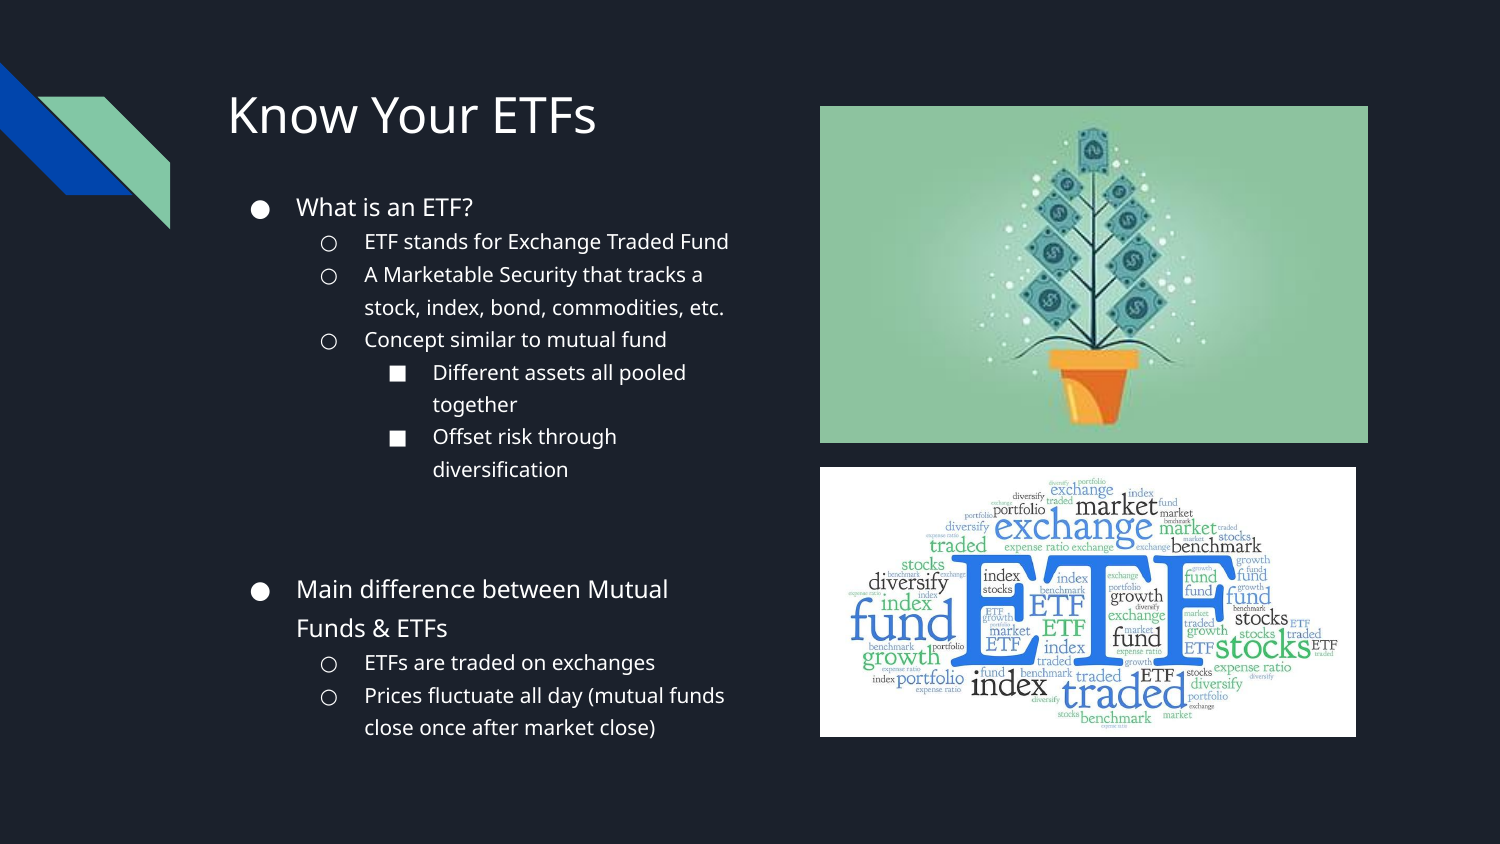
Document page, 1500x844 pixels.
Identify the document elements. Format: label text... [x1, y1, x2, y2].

list What is an ETF? ETF stands for Exchange Traded Fund A Marketable Security that tracks a stock, index, bond, commodities, etc. Concept similar to mutual fund Different assets all pooled together Offset risk through diversification Main difference between Mutual Funds & ETFs ETFs are traded on exchanges Prices fluctuate all day (mutual funds close once after market close) [212, 169, 750, 773]
picture [820, 106, 1368, 444]
title Know Your ETFs [212, 64, 1368, 164]
picture [820, 467, 1356, 737]
